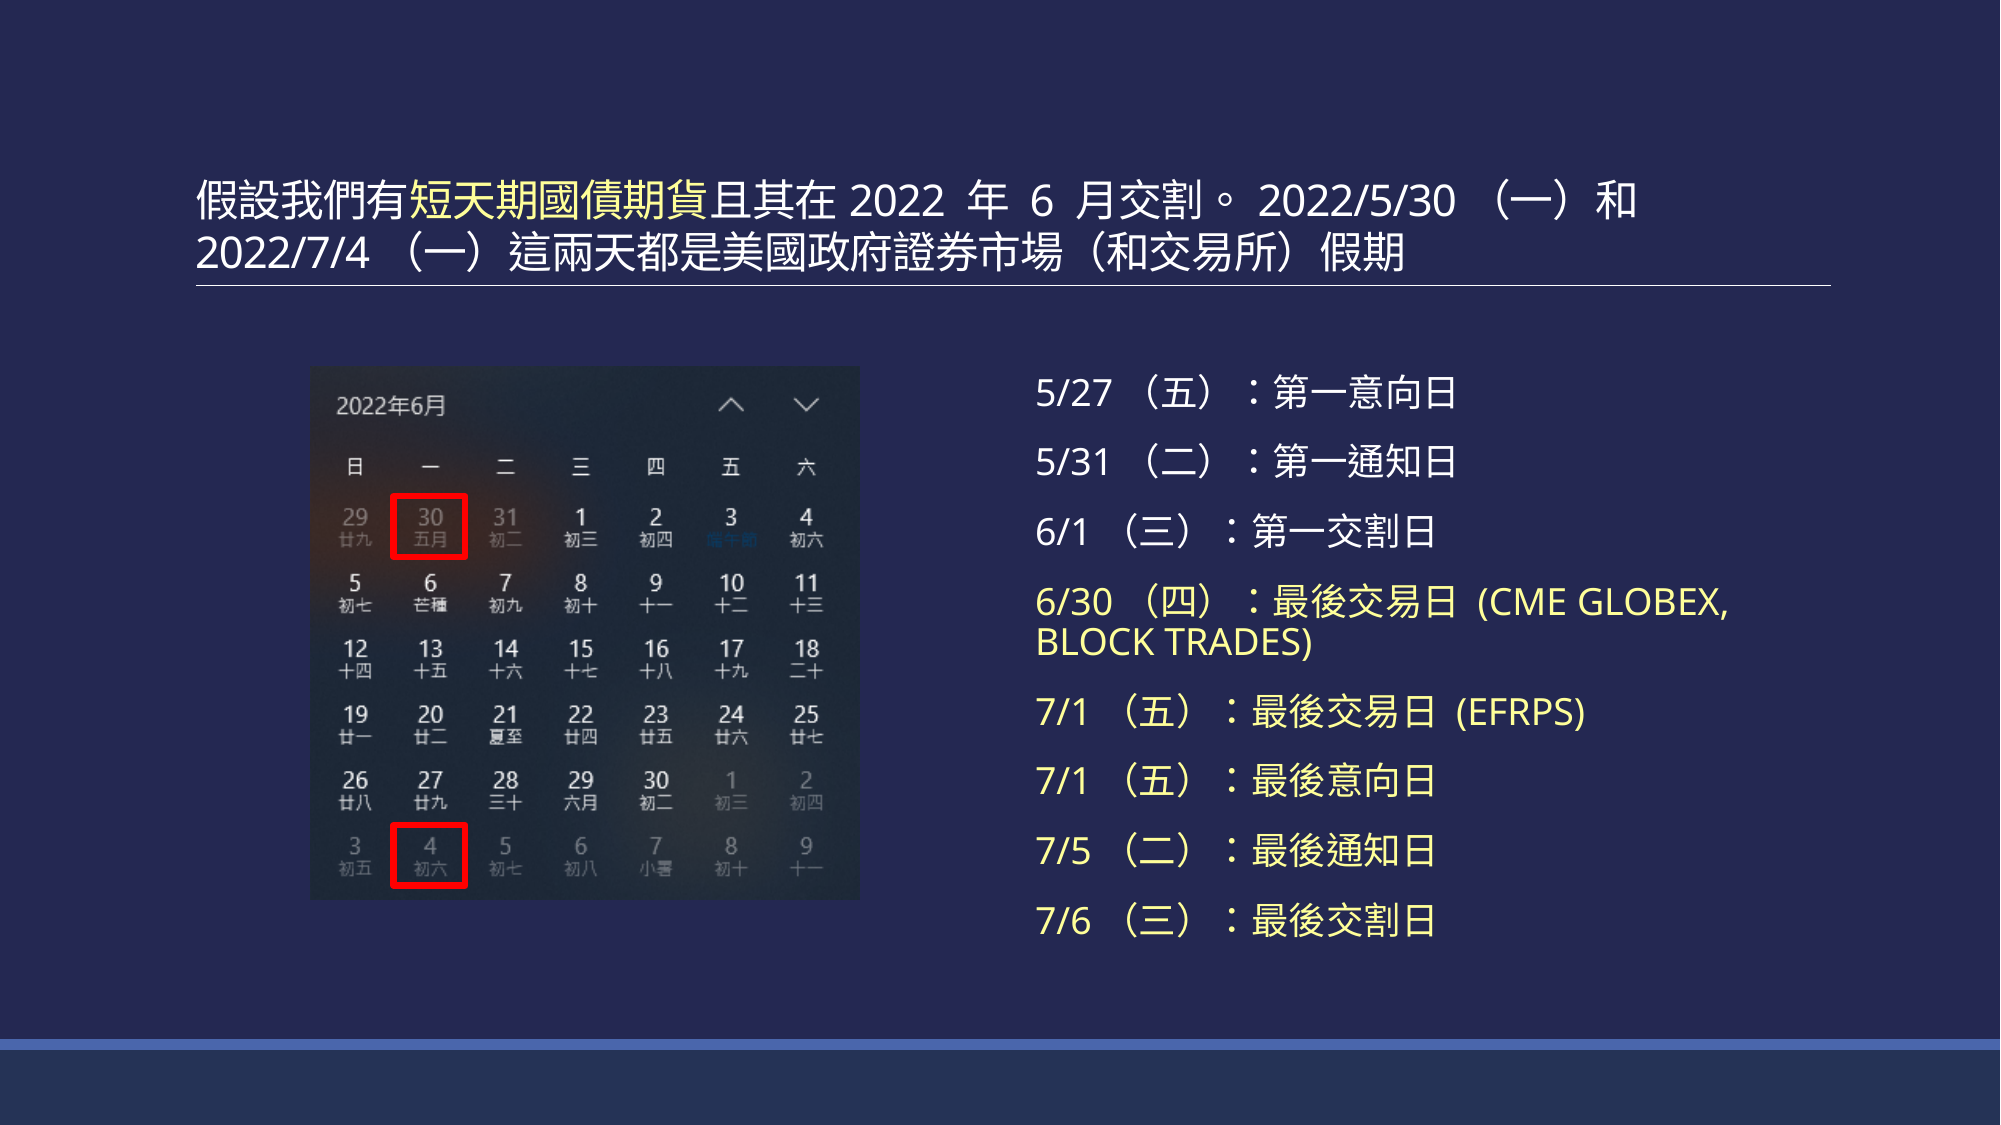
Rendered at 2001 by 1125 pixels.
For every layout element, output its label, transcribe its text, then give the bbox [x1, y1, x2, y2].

list 5/27（五）：第一意向日 5/31（二）：第一通知日 6/1（三）：第一交割日 6/30（四）：最後交易日 (CME GLOBEX, BLOCK TRADES) 7/1（五）：最後交易日 (EFRPS) 7/1（五）：最後意向日 7/5（二）：最後通知日 7/6（三）：最後交割日 [1020, 366, 1830, 963]
title 假設我們有短天期國債期貨且其在2022 年 6 月交割。2022/5/30（一）和2022/7/4（一）這兩天都是美國政府證券市場（和交易所）假期 [180, 82, 1830, 285]
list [310, 365, 860, 900]
